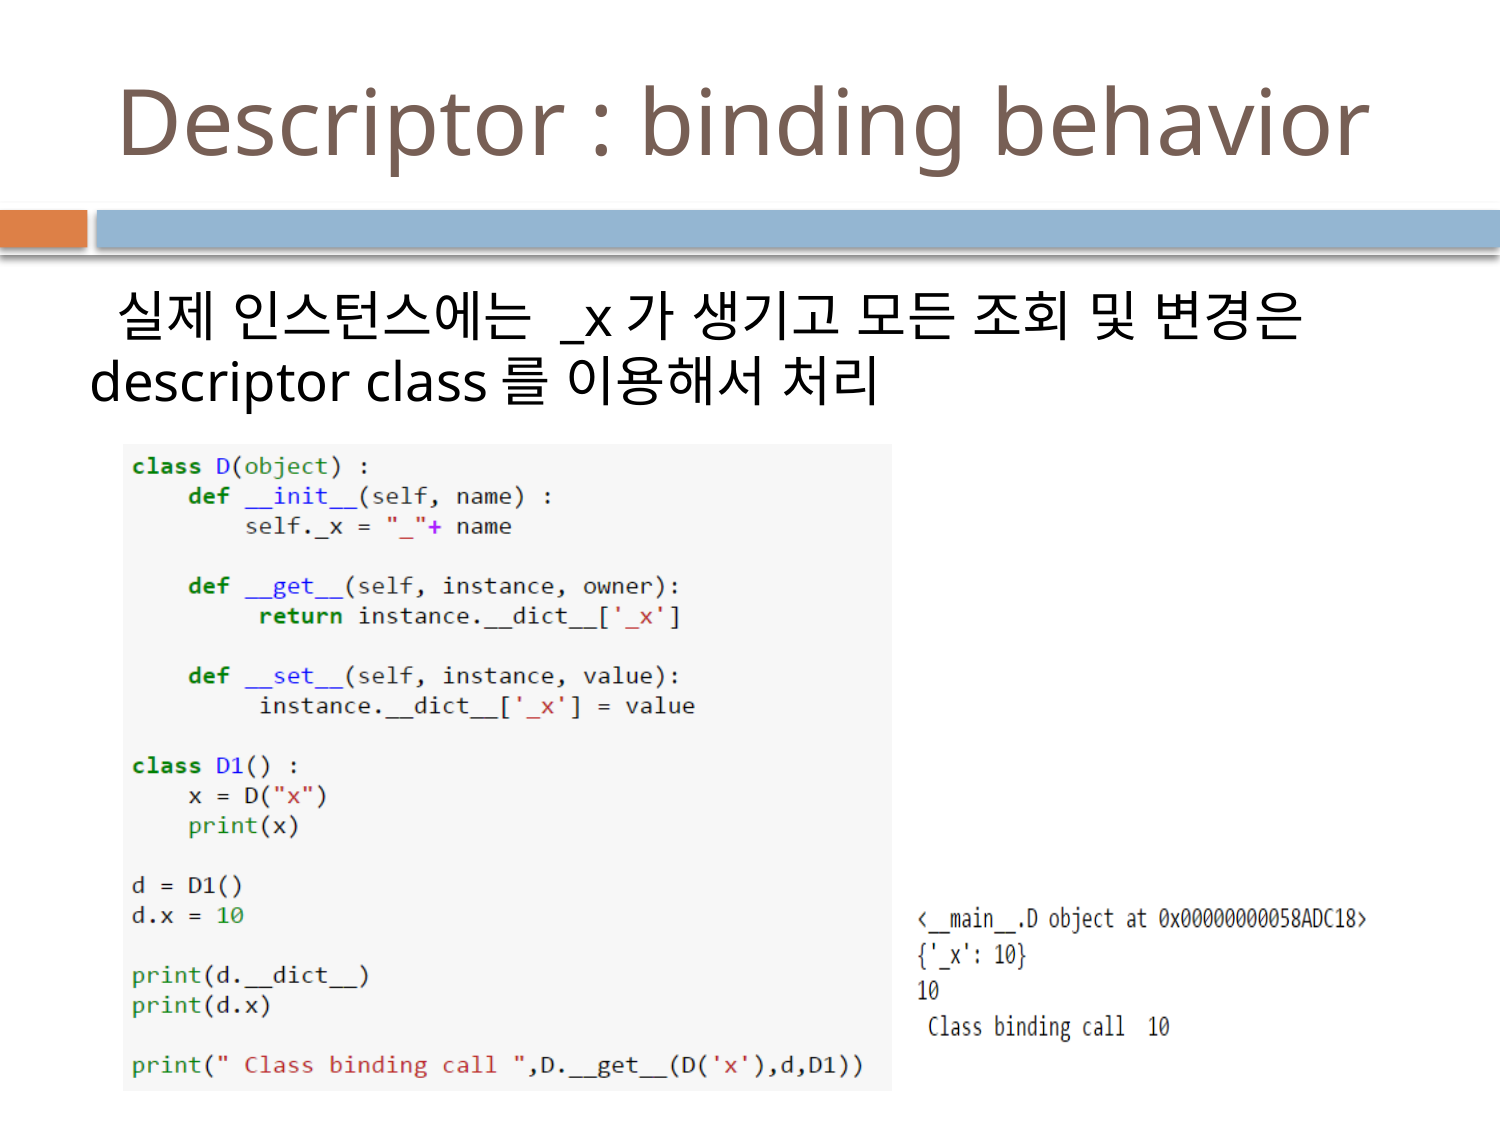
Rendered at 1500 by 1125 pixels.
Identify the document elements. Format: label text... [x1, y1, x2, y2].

list 실제 인스턴스에는 _x가 생기고 모든 조회 및 변경은 descriptor class를 이용해서 처리 [75, 274, 1425, 421]
title Descriptor : binding behavior [100, 37, 1438, 200]
picture [903, 892, 1400, 1061]
picture [123, 444, 892, 1092]
